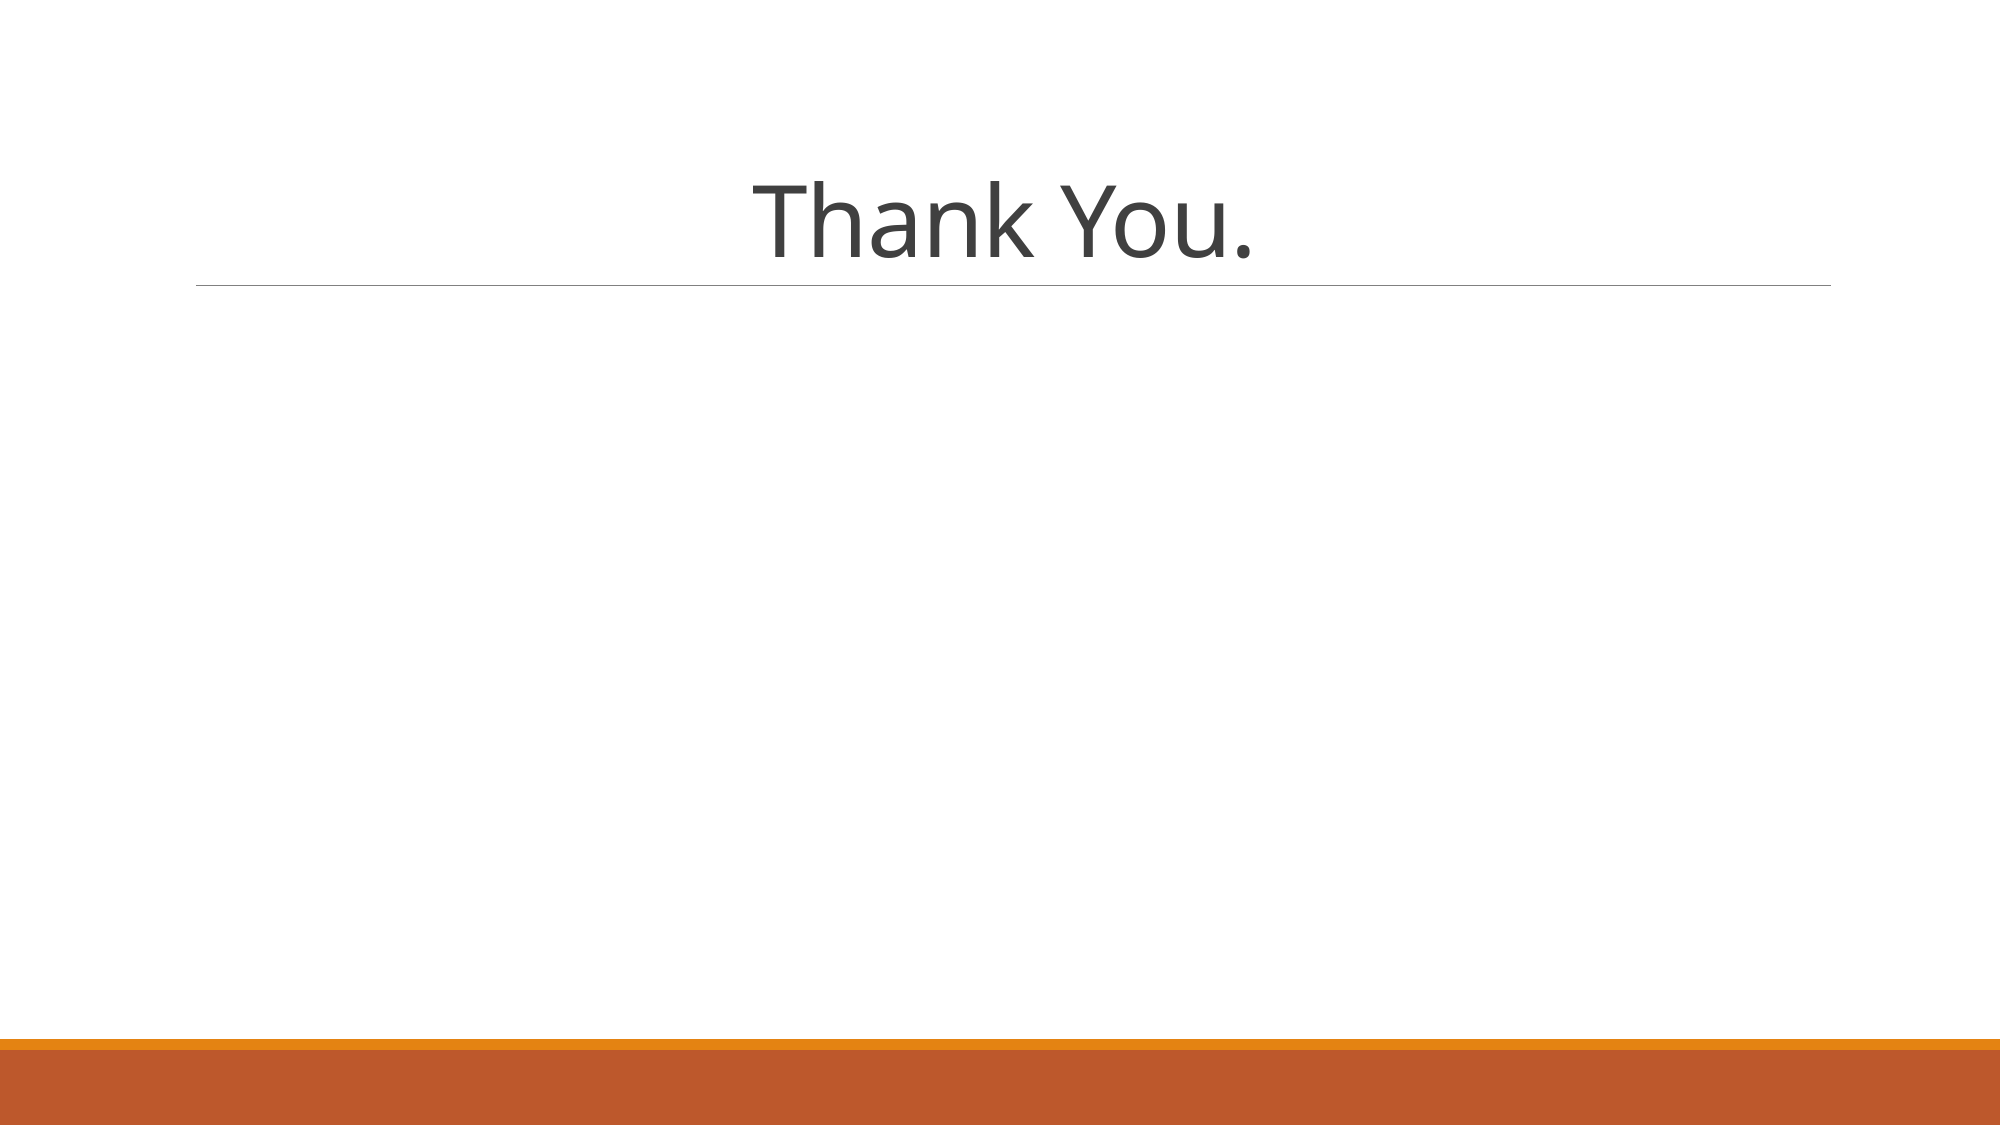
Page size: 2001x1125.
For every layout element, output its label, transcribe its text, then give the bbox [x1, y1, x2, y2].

title Thank You. [180, 47, 1830, 285]
